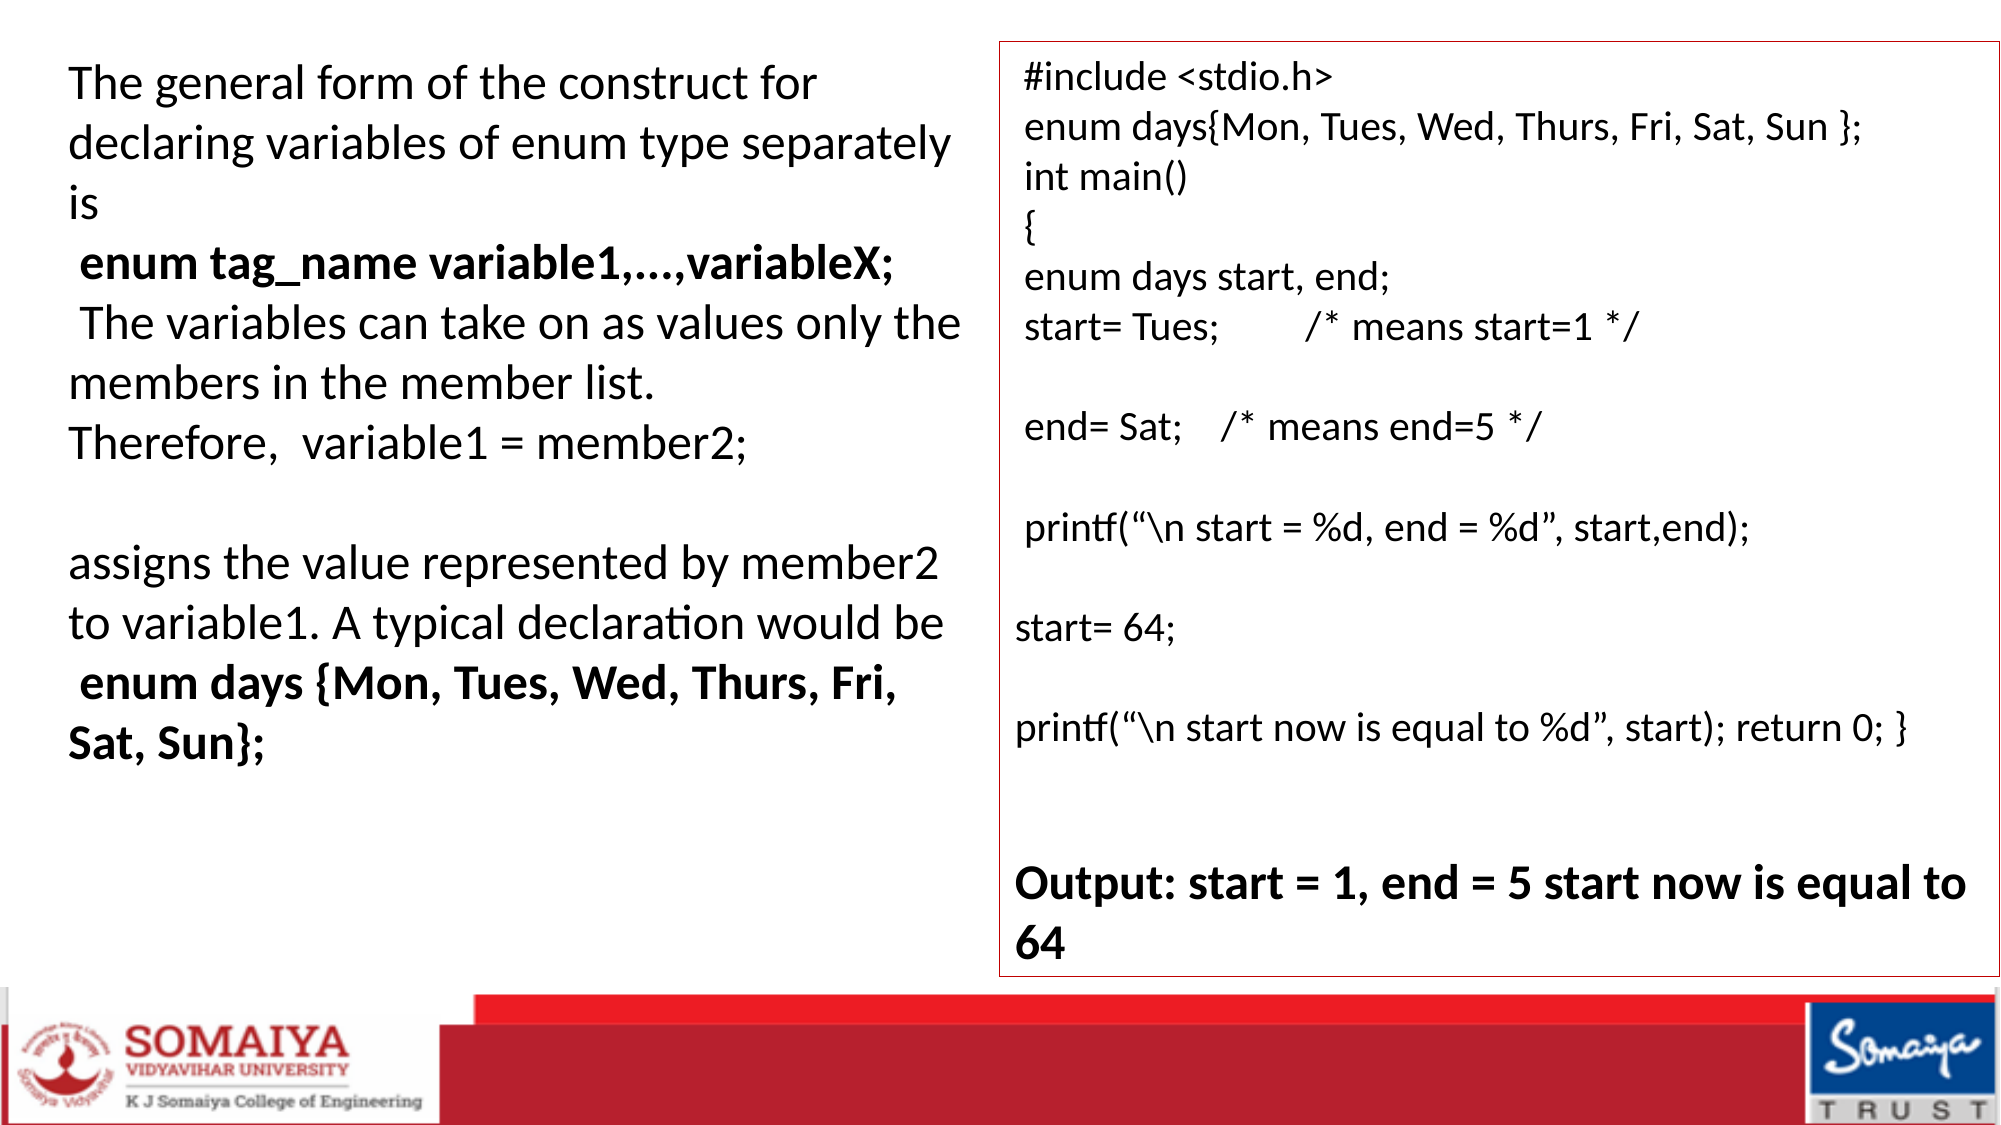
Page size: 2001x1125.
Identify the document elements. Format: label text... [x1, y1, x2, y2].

text_box #include <stdio.h> enum days{Mon, Tues, Wed, Thurs, Fri, Sat, Sun }; int main() { enum days start, end; start= Tues; /* means start=1 */ end= Sat; /* means end=5 */ printf(“\n start = %d, end = %d”, start,end); start= 64; printf(“\n start now is equal to %d”, start); return 0; } Output: start = 1, end = 5 start now is equal to 64 [999, 41, 2000, 977]
text_box The general form of the construct for declaring variables of enum type separately is enum tag_name variable1,...,variableX; The variables can take on as values only the members in the member list. Therefore, variable1 = member2; assigns the value represented by member2 to variable1. A typical declaration would be enum days {Mon, Tues, Wed, Thurs, Fri, Sat, Sun}; [53, 41, 979, 777]
picture [0, 987, 2000, 1125]
